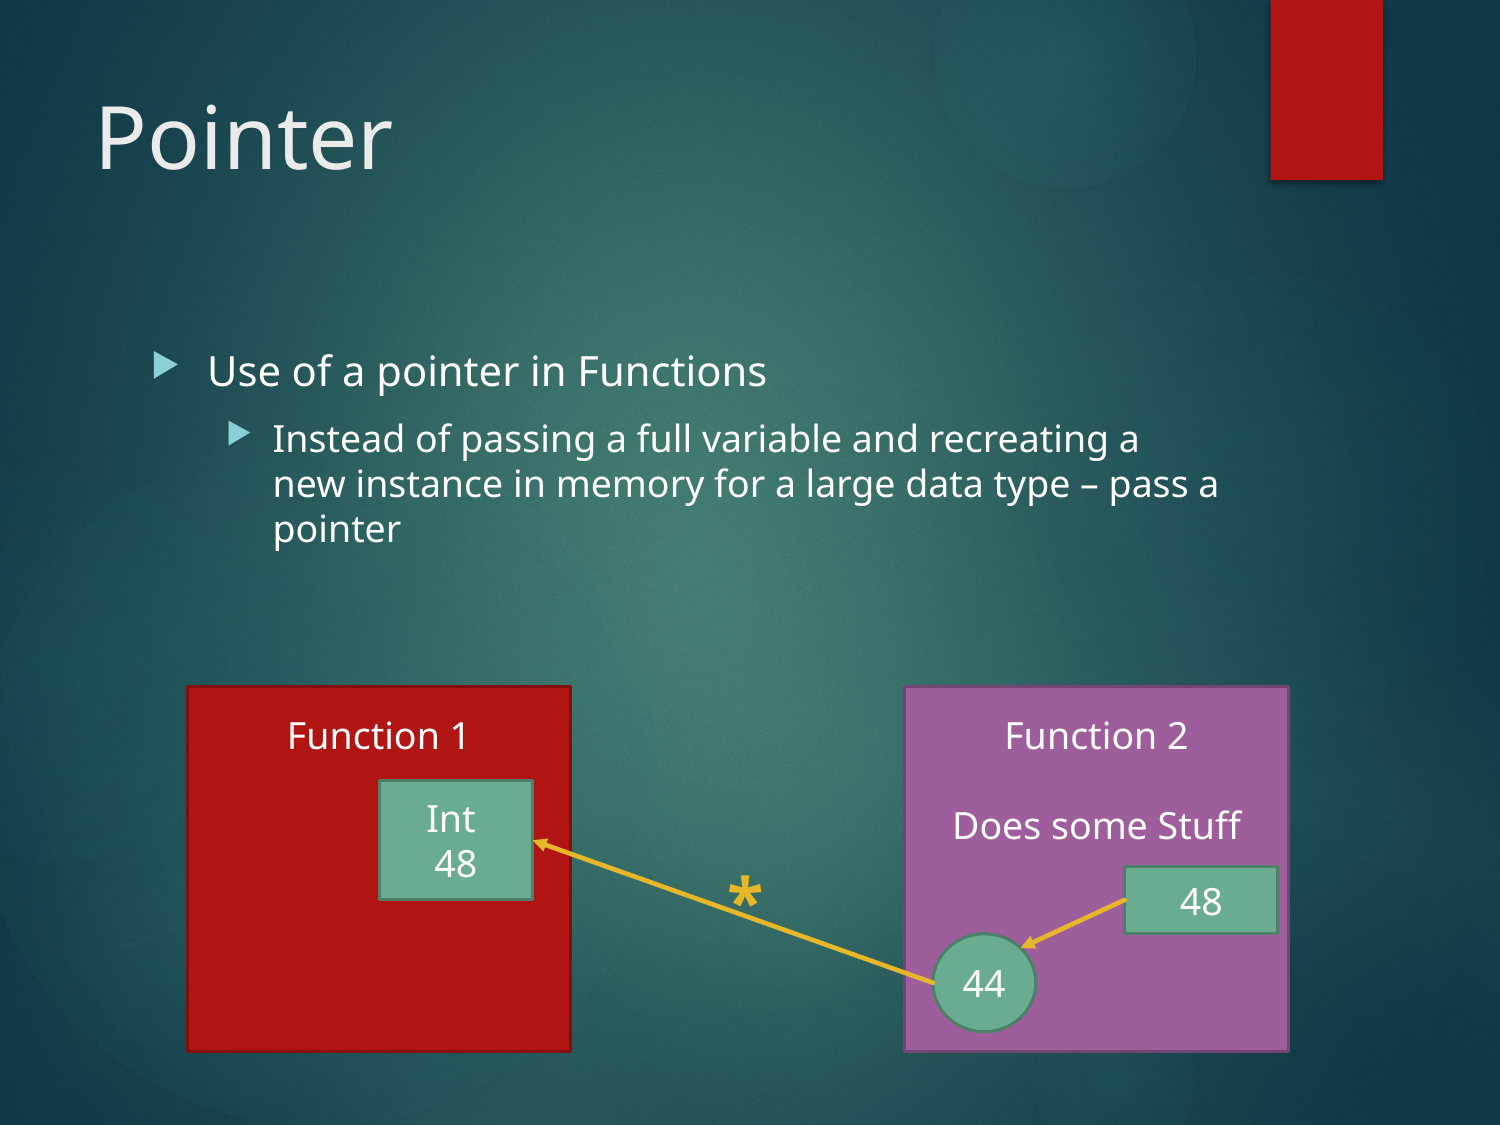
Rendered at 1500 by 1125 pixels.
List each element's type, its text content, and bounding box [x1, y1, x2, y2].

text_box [1020, 899, 1125, 949]
text_box 44 [932, 932, 1038, 1034]
text_box Function 2 Does some Stuff [903, 685, 1290, 1053]
text_box Function 1 [186, 685, 572, 1053]
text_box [532, 840, 933, 983]
text_box 48 [1123, 865, 1279, 935]
title Pointer [79, 74, 1237, 304]
text_box Int 48 [378, 779, 534, 901]
list Use of a pointer in Functions Instead of passing a full variable and recreating a new instance in memory for a large data type – pass a pointer [135, 336, 1237, 1025]
